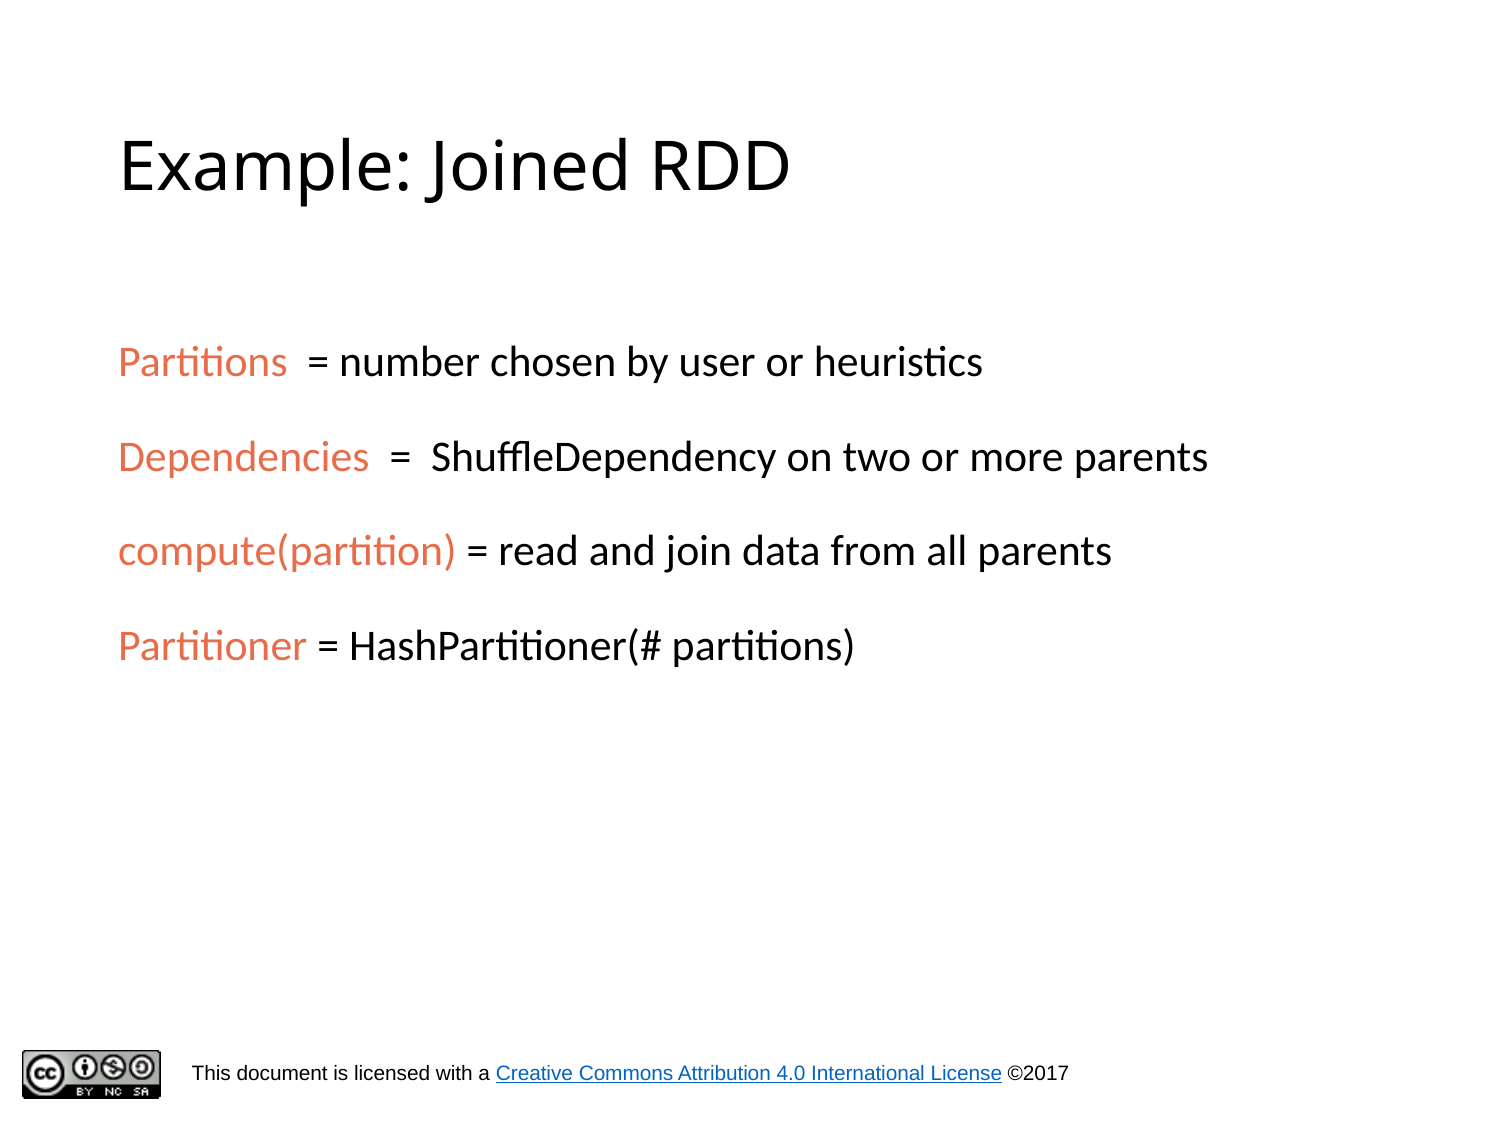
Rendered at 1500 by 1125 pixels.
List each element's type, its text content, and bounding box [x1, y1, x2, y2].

picture [22, 1050, 161, 1099]
list Partitions = number chosen by user or heuristics Dependencies = ShuffleDependency on two or more parents compute(partition) = read and join data from all parents Partitioner = HashPartitioner(# partitions) [102, 299, 1398, 1014]
title Example: Joined RDD [102, 59, 1398, 278]
